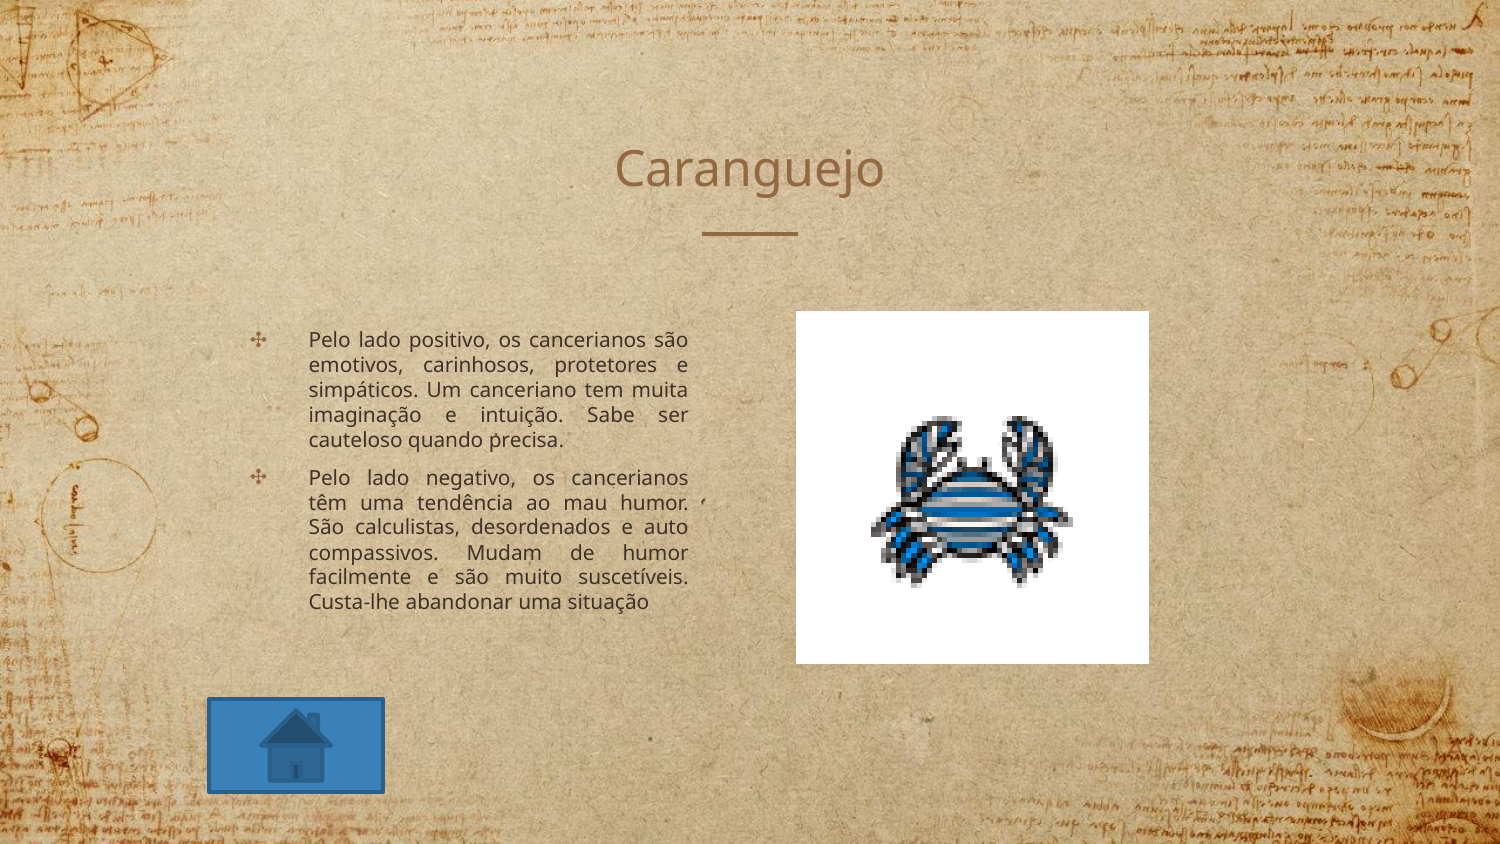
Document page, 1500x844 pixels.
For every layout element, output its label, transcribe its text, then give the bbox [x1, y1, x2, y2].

title Caranguejo [309, 71, 1191, 212]
text_box [207, 697, 385, 794]
list Pelo lado positivo, os cancerianos são emotivos, carinhosos, protetores e simpáticos. Um canceriano tem muita imaginação e intuição. Sabe ser cauteloso quando precisa. Pelo lado negativo, os cancerianos têm uma tendência ao mau humor. São calculistas, desordenados e auto compassivos. Mudam de humor facilmente e são muito suscetíveis. Custa-lhe abandonar uma situação [218, 311, 704, 734]
picture [0, 0, 1500, 844]
